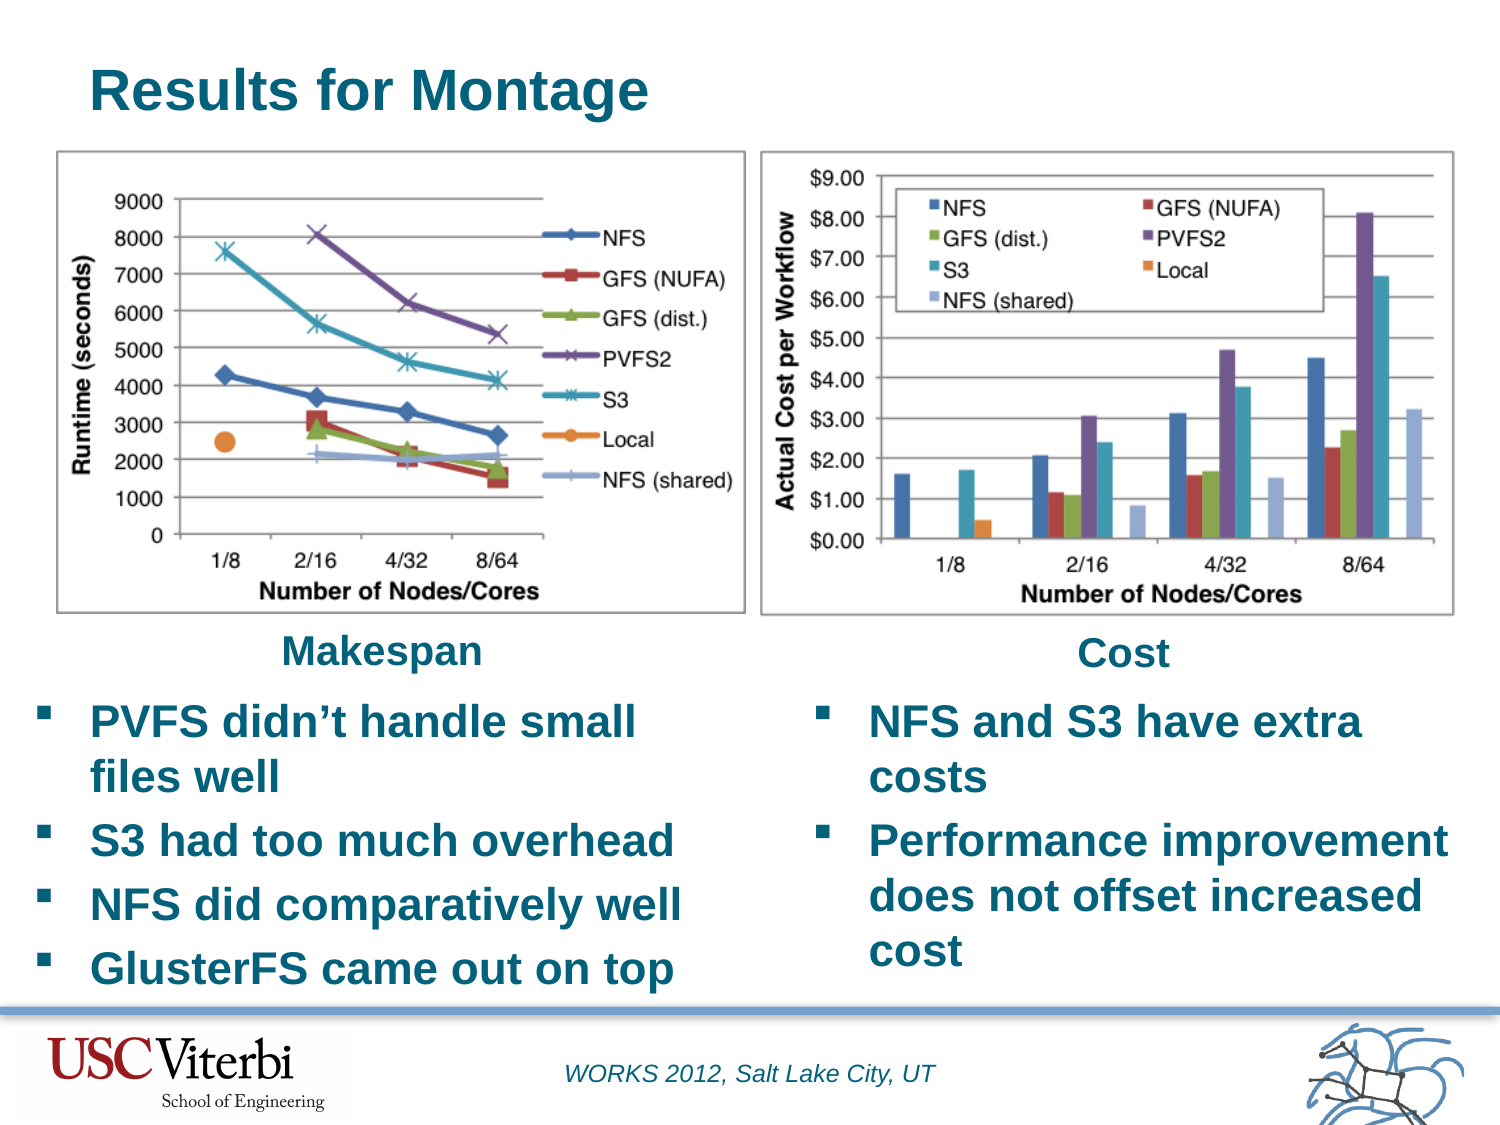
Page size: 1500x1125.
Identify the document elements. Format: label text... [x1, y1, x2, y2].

list PVFS didn’t handle small files well S3 had too much overhead NFS did comparatively well GlusterFS came out on top [18, 683, 746, 963]
picture [14, 1021, 357, 1121]
picture [1306, 1022, 1465, 1125]
picture [55, 150, 746, 614]
footer WORKS 2012, Salt Lake City, UT [512, 1042, 988, 1103]
title Results for Montage [75, 45, 1425, 165]
text_box Cost [760, 618, 1488, 684]
text_box Makespan [18, 616, 746, 682]
text_box NFS and S3 have extra costs Performance improvement does not offset increased cost [797, 683, 1488, 988]
picture [759, 150, 1455, 617]
